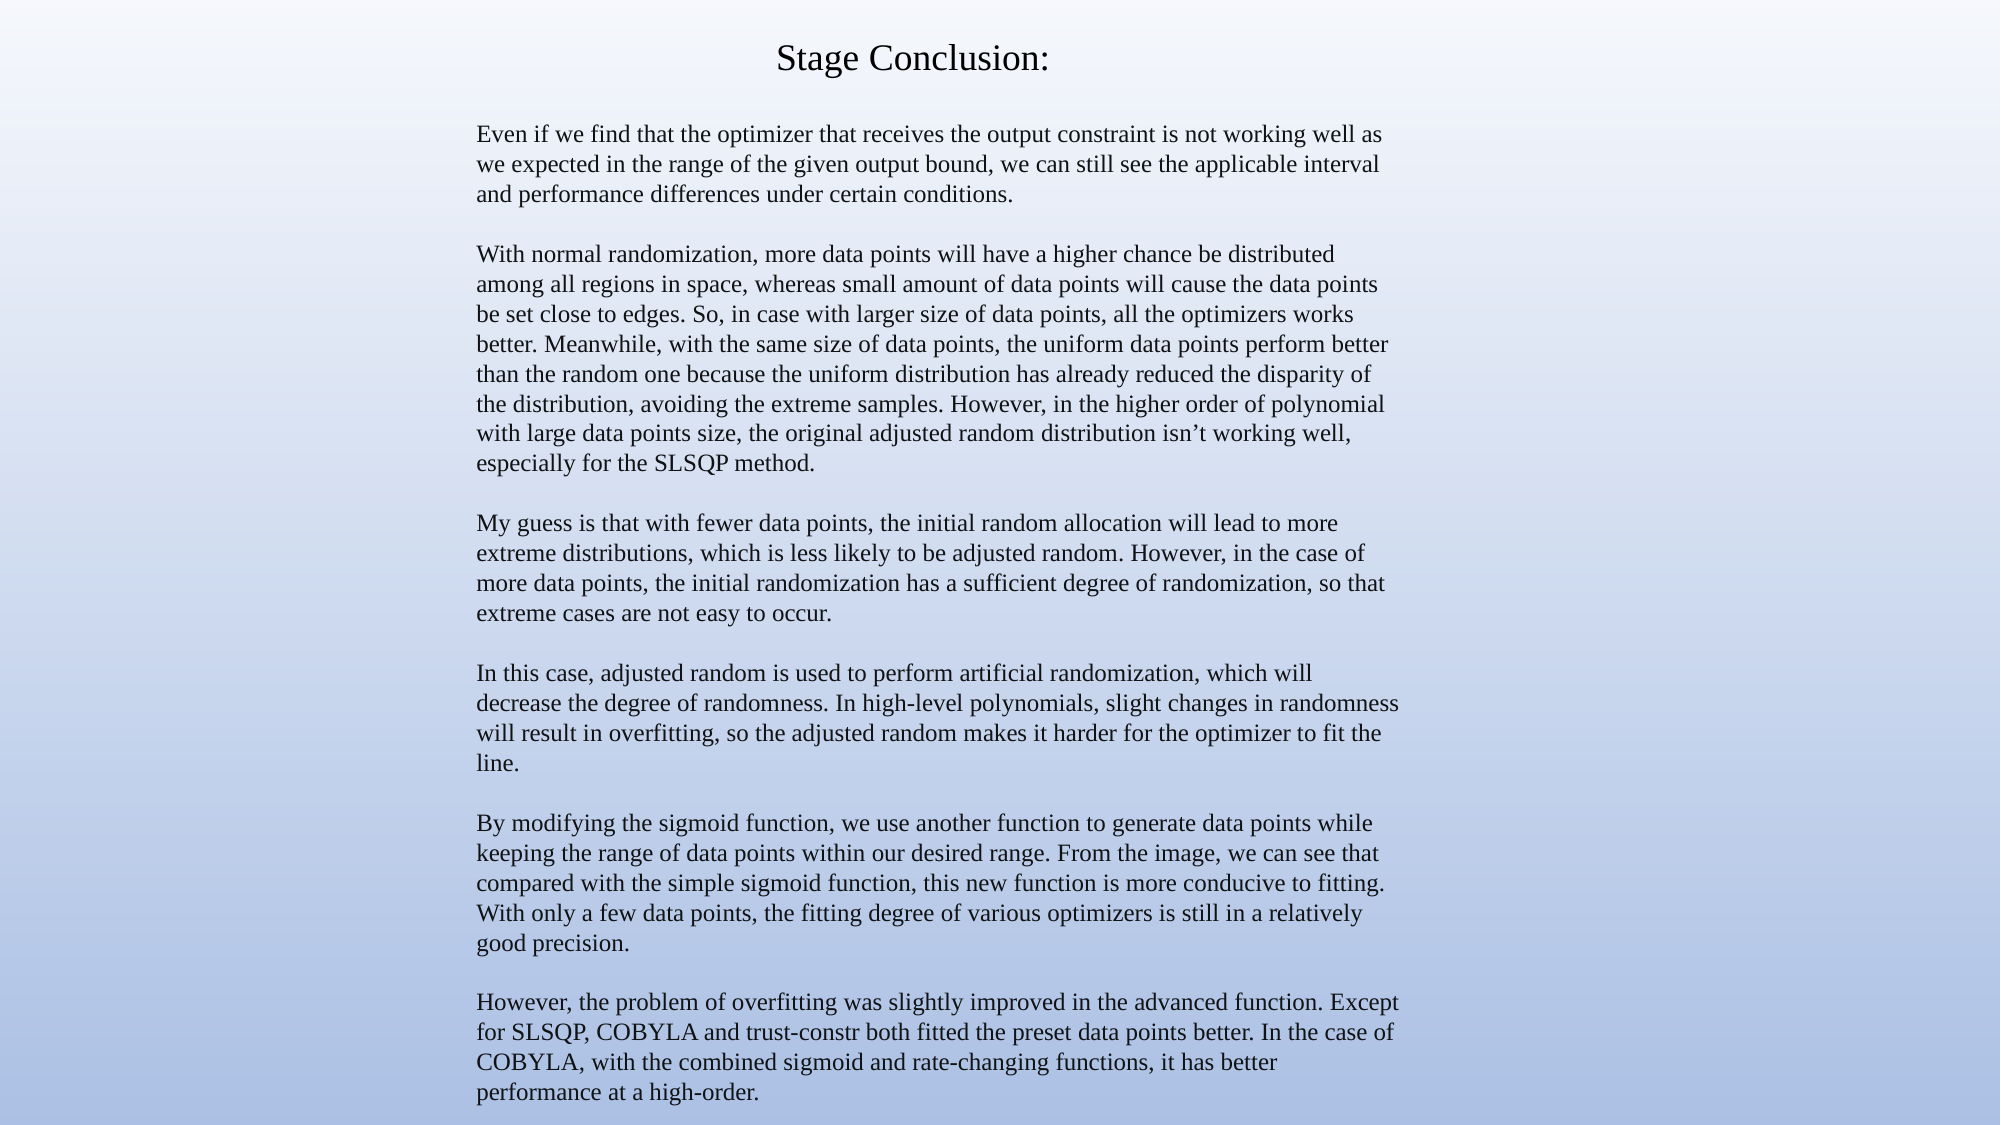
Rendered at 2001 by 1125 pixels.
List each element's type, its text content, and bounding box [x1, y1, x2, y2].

text_box Stage Conclusion: [559, 25, 1277, 86]
text_box Even if we find that the optimizer that receives the output constraint is not working well as we expected in the range of the given output bound, we can still see the applicable interval and performance differences under certain conditions. With normal randomization, more data points will have a higher chance be distributed among all regions in space, whereas small amount of data points will cause the data points be set close to edges. So, in case with larger size of data points, all the optimizers works better. Meanwhile, with the same size of data points, the uniform data points perform better than the random one because the uniform distribution has already reduced the disparity of the distribution, avoiding the extreme samples. However, in the higher order of polynomial with large data points size, the original adjusted random distribution isn’t working well, especially for the SLSQP method. My guess is that with fewer data points, the initial random allocation will lead to more extreme distributions, which is less likely to be adjusted random. However, in the case of more data points, the initial randomization has a sufficient degree of randomization, so that extreme cases are not easy to occur. In this case, adjusted random is used to perform artificial randomization, which will decrease the degree of randomness. In high-level polynomials, slight changes in randomness will result in overfitting, so the adjusted random makes it harder for the optimizer to fit the line. By modifying the sigmoid function, we use another function to generate data points while keeping the range of data points within our desired range. From the image, we can see that compared with the simple sigmoid function, this new function is more conducive to fitting. With only a few data points, the fitting degree of various optimizers is still in a relatively good precision. However, the problem of overfitting was slightly improved in the advanced function. Except for SLSQP, COBYLA and trust-constr both fitted the preset data points better. In the case of COBYLA, with the combined sigmoid and rate-changing functions, it has better performance at a high-order. [461, 110, 1417, 1113]
